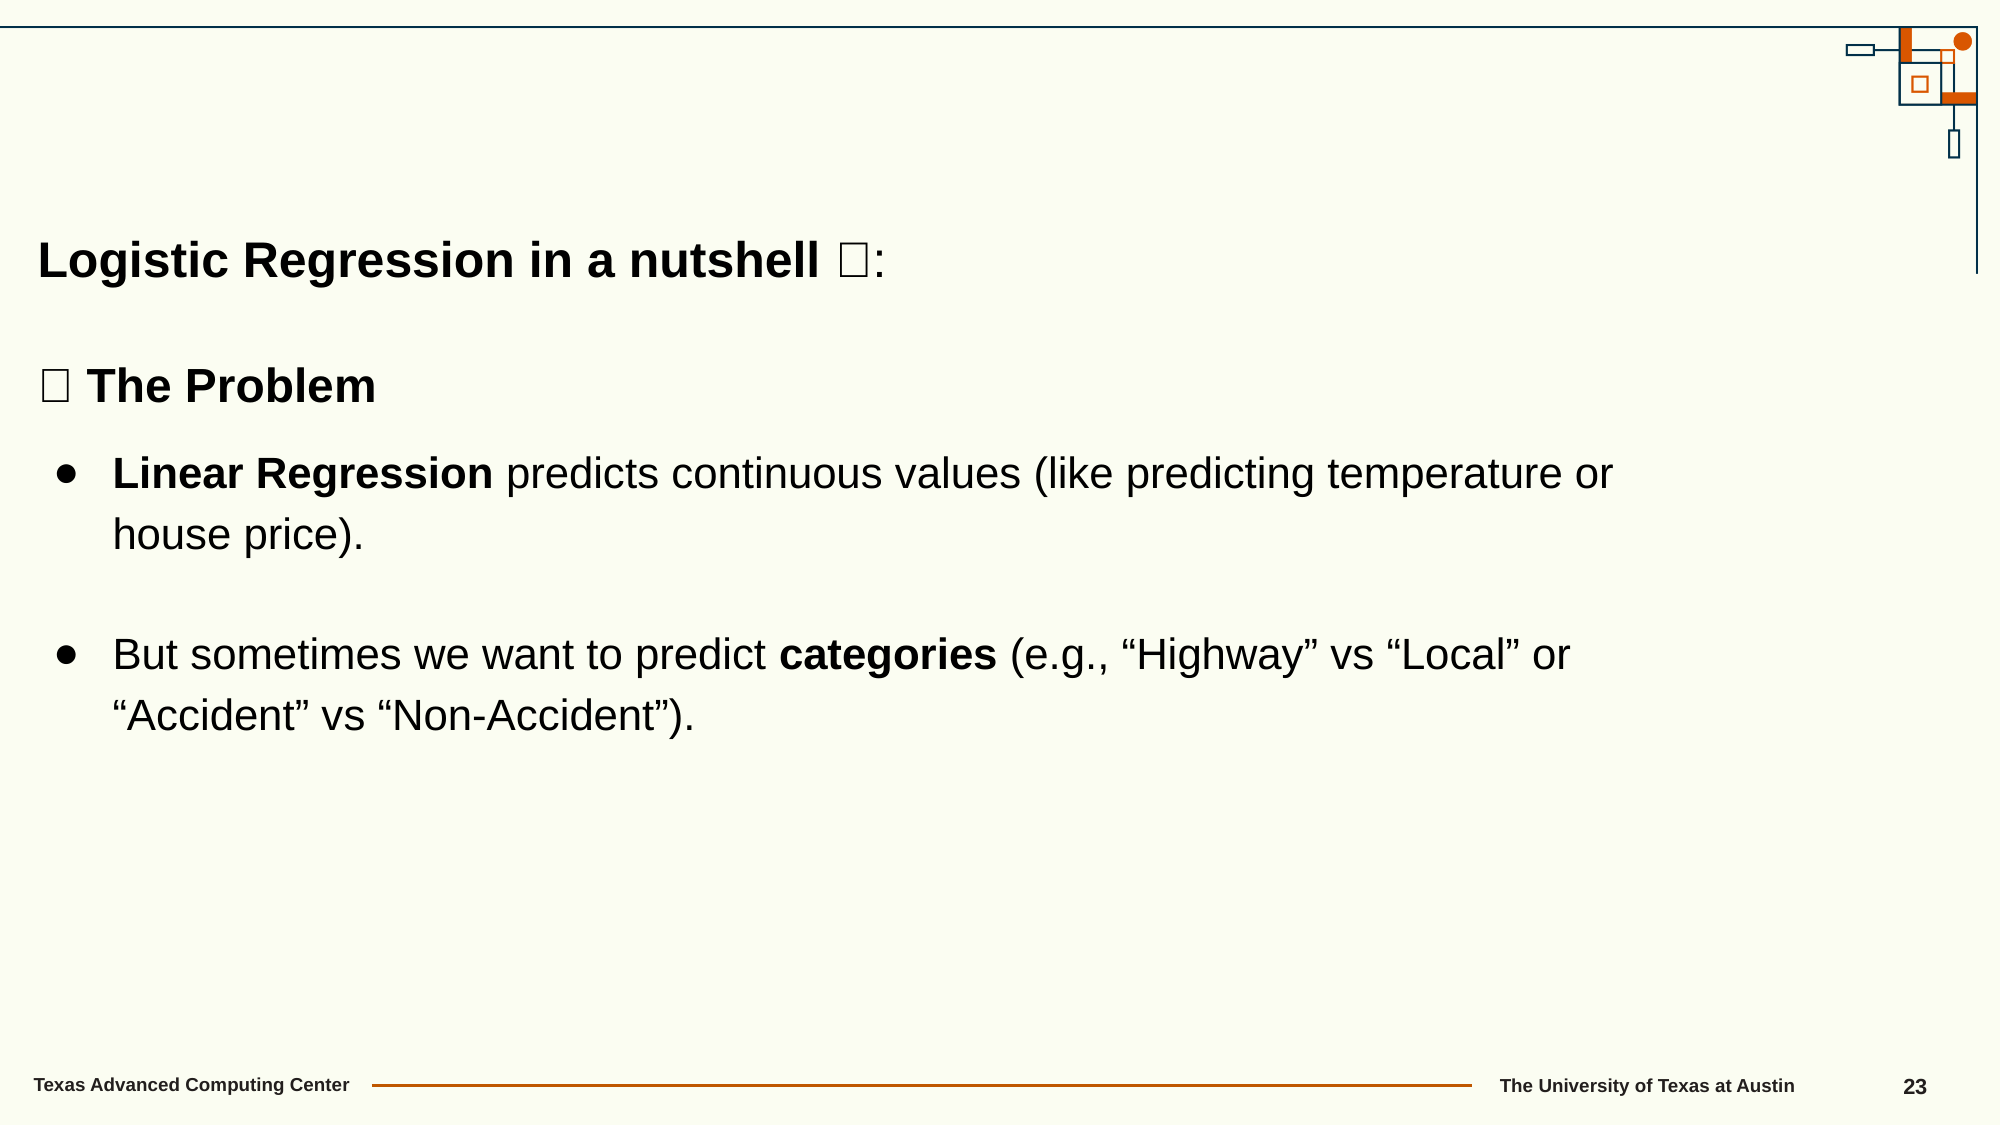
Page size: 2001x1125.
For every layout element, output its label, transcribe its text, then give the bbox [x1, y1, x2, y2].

list 🔹 The Problem Linear Regression predicts continuous values (like predicting temperature or house price). But sometimes we want to predict categories (e.g., “Highway” vs “Local” or “Accident” vs “Non-Accident”). [37, 338, 1737, 1027]
picture [0, 12, 1988, 287]
picture [1848, 47, 1872, 53]
picture [1951, 132, 1958, 156]
picture [1901, 64, 1940, 103]
picture [1901, 29, 1975, 103]
list Logistic Regression in a nutshell 🚦: [37, 94, 1737, 295]
